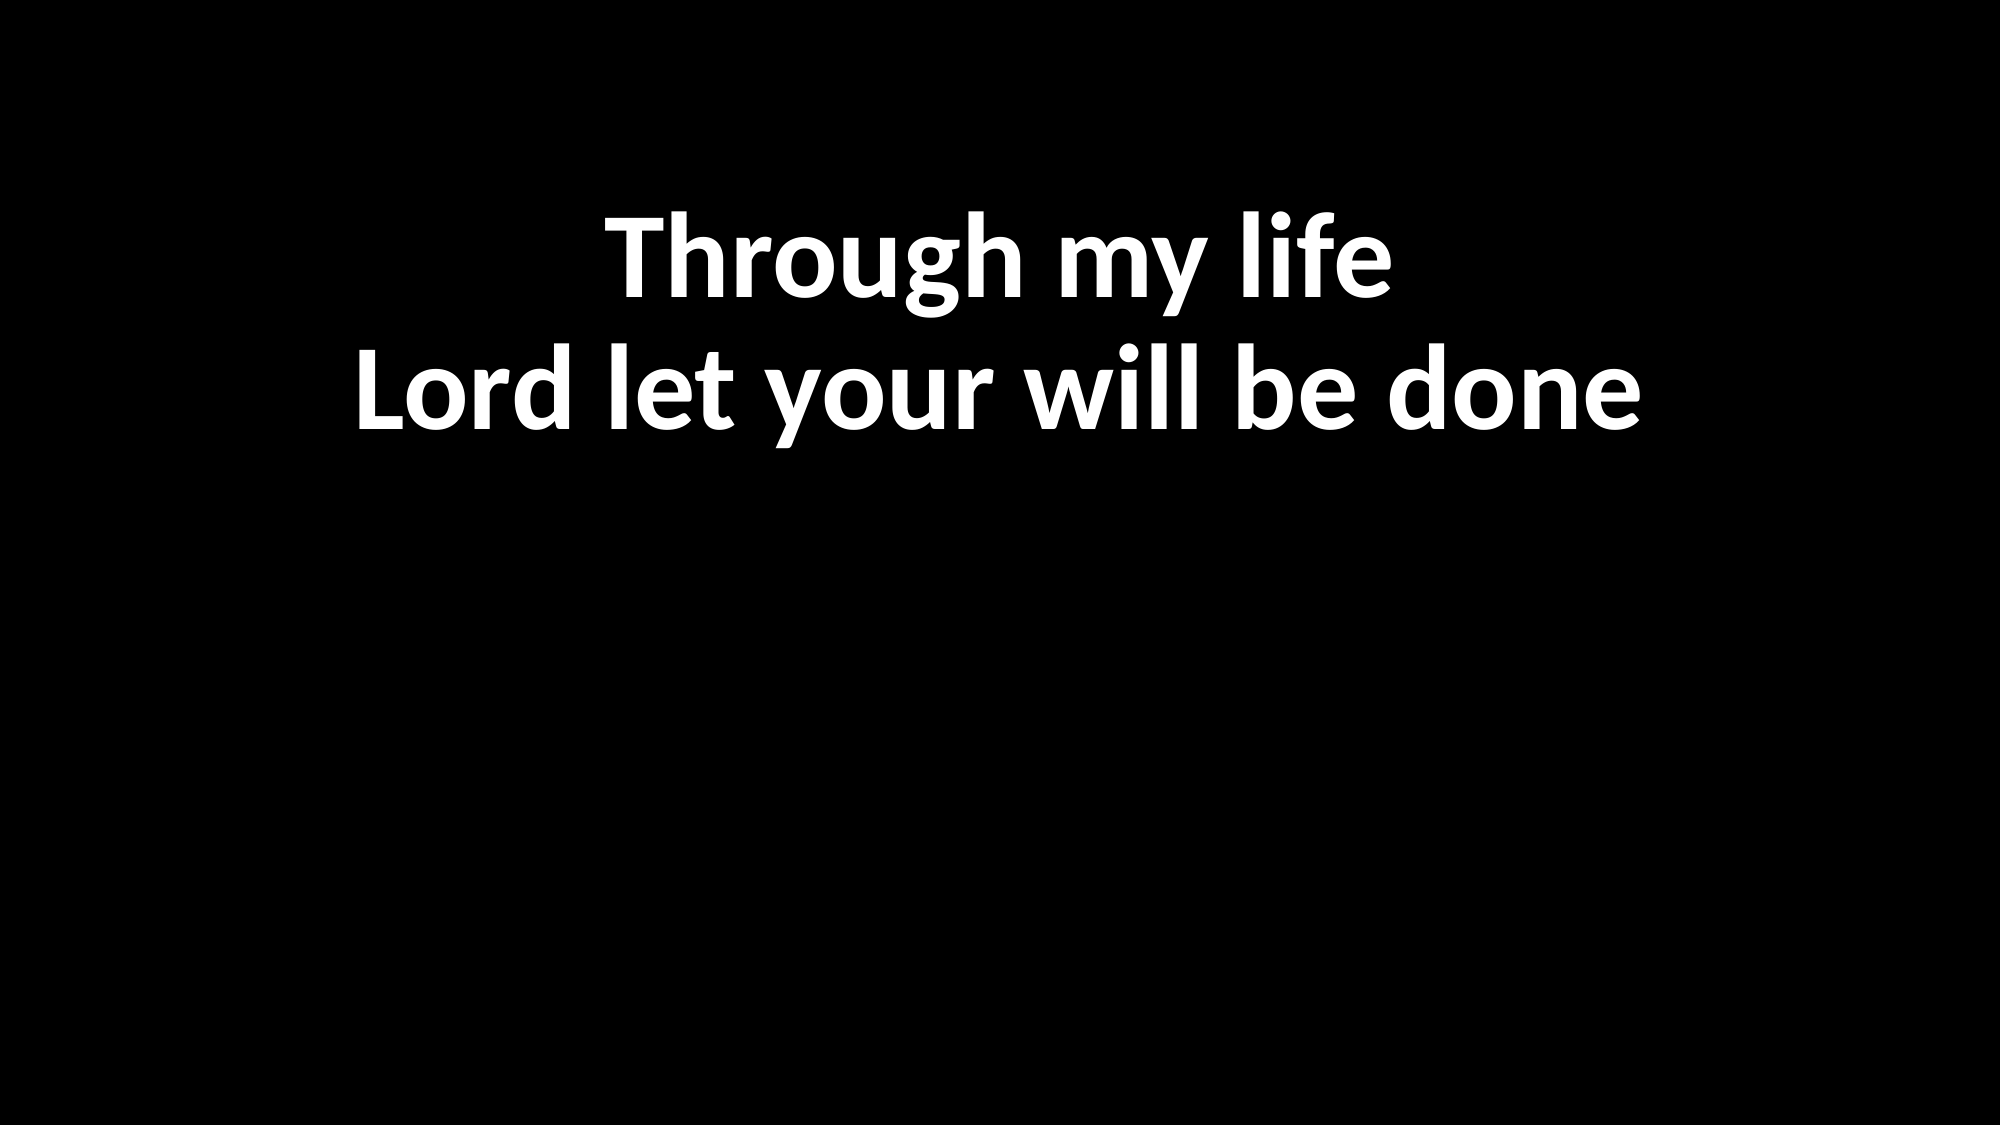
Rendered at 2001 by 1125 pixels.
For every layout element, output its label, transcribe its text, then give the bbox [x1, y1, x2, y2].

list Through my life Lord let your will be done [0, 109, 2000, 464]
